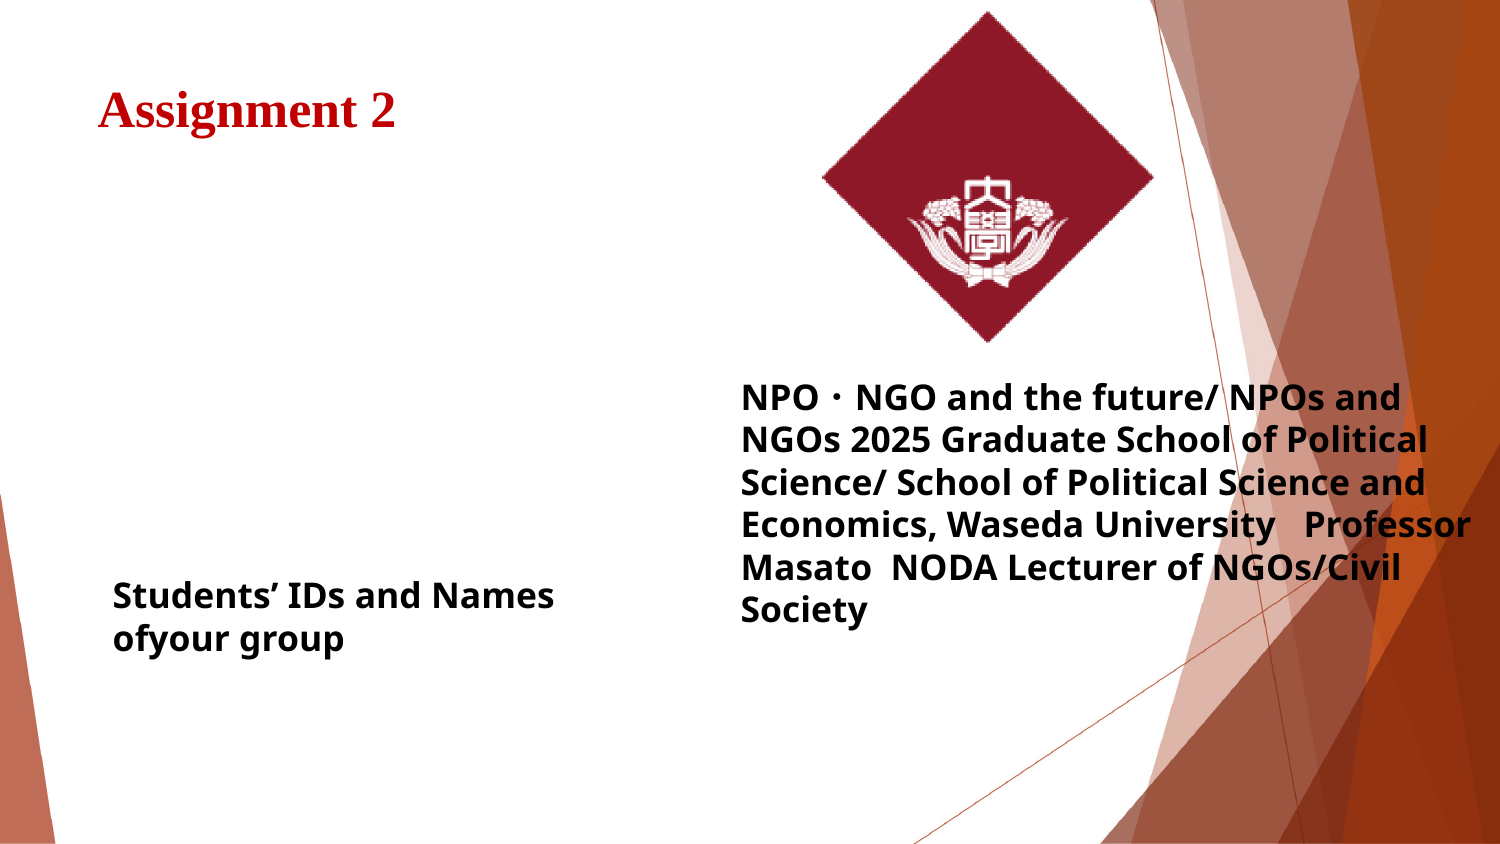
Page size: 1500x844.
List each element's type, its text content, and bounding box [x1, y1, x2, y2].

text_box Students’ IDs and Names ofyour group [96, 557, 654, 784]
list NPO･NGO and the future/ NPOs and NGOs 2025 Graduate School of Political Science/ School of Political Science and Economics, Waseda University Professor Masato NODA Lecturer of NGOs/Civil Society [725, 359, 1500, 585]
picture [0, 0, 1500, 844]
text_box Assignment 2 [81, 59, 1131, 149]
